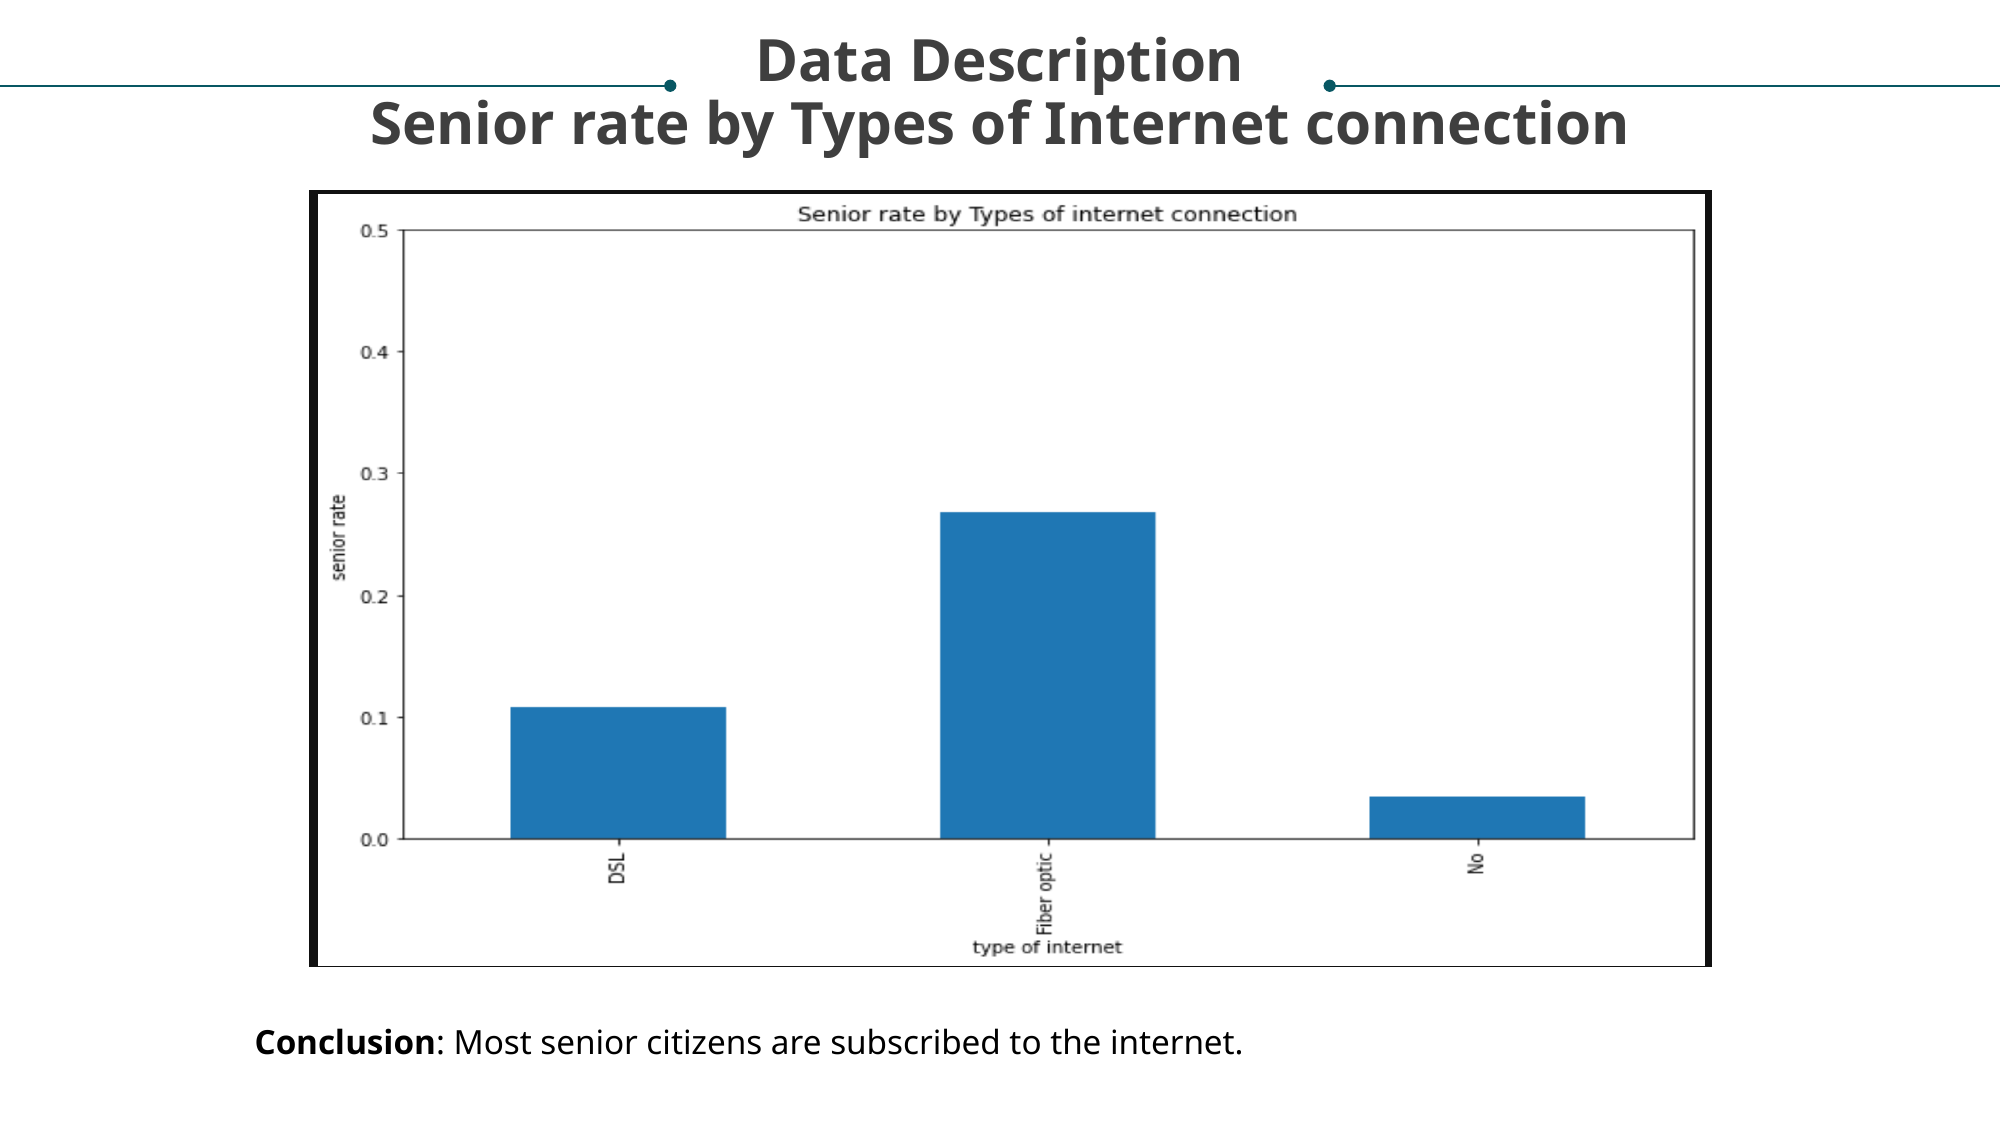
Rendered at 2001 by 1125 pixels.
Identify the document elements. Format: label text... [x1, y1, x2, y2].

text_box Data Description Senior rate by Types of Internet connection [37, 31, 1963, 158]
text_box Conclusion: Most senior citizens are subscribed to the internet. [239, 1013, 1260, 1069]
picture [308, 190, 1712, 967]
